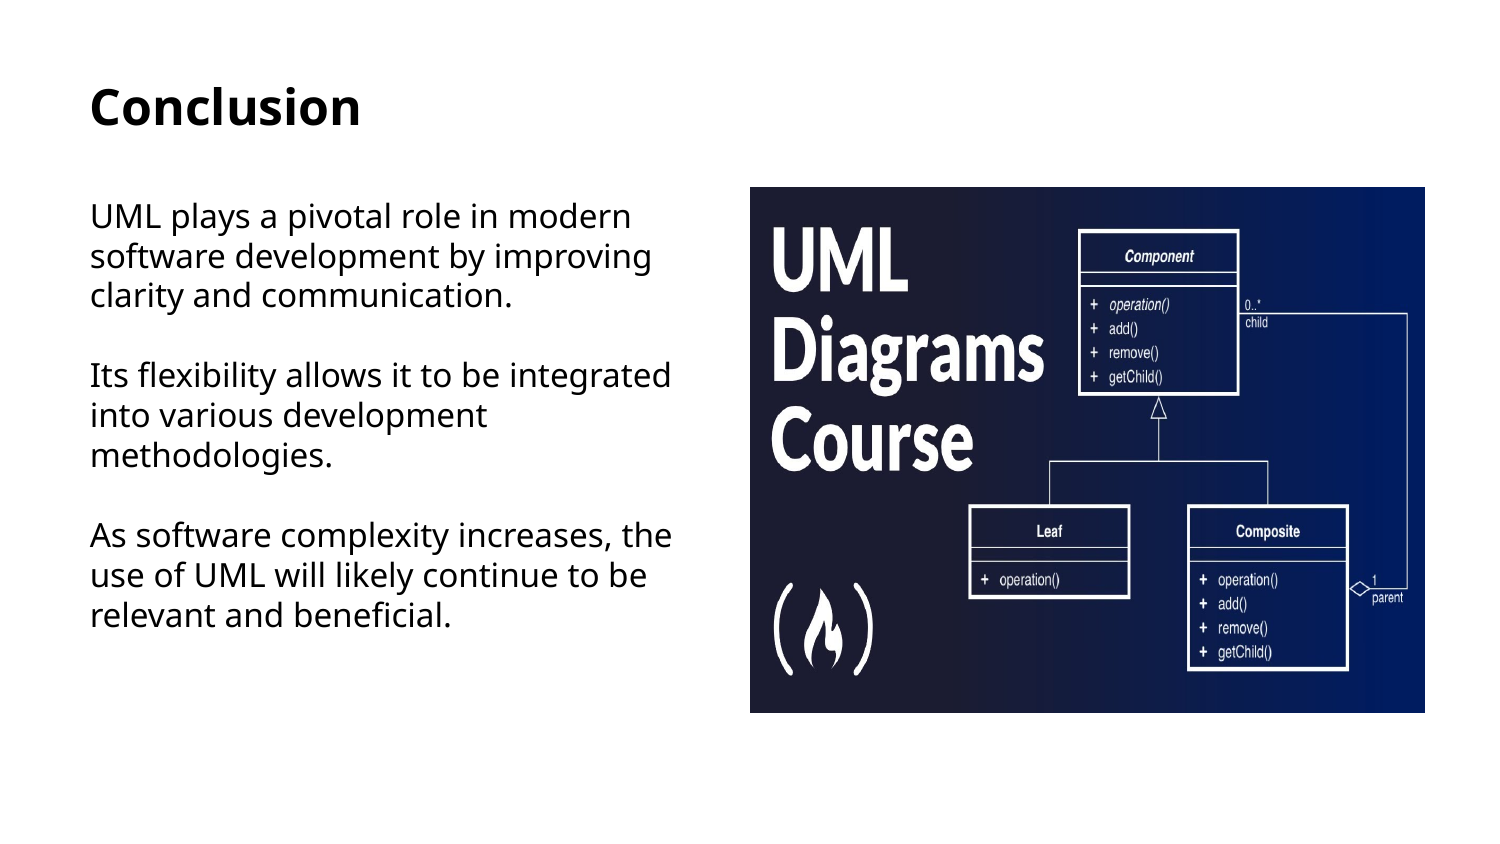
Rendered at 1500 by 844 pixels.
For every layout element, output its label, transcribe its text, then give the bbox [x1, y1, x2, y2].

text_box Conclusion [74, 37, 1425, 173]
text_box UML plays a pivotal role in modern software development by improving clarity and communication. Its flexibility allows it to be integrated into various development methodologies. As software complexity increases, the use of UML will likely continue to be relevant and beneficial. [74, 187, 749, 713]
picture [749, 187, 1425, 713]
